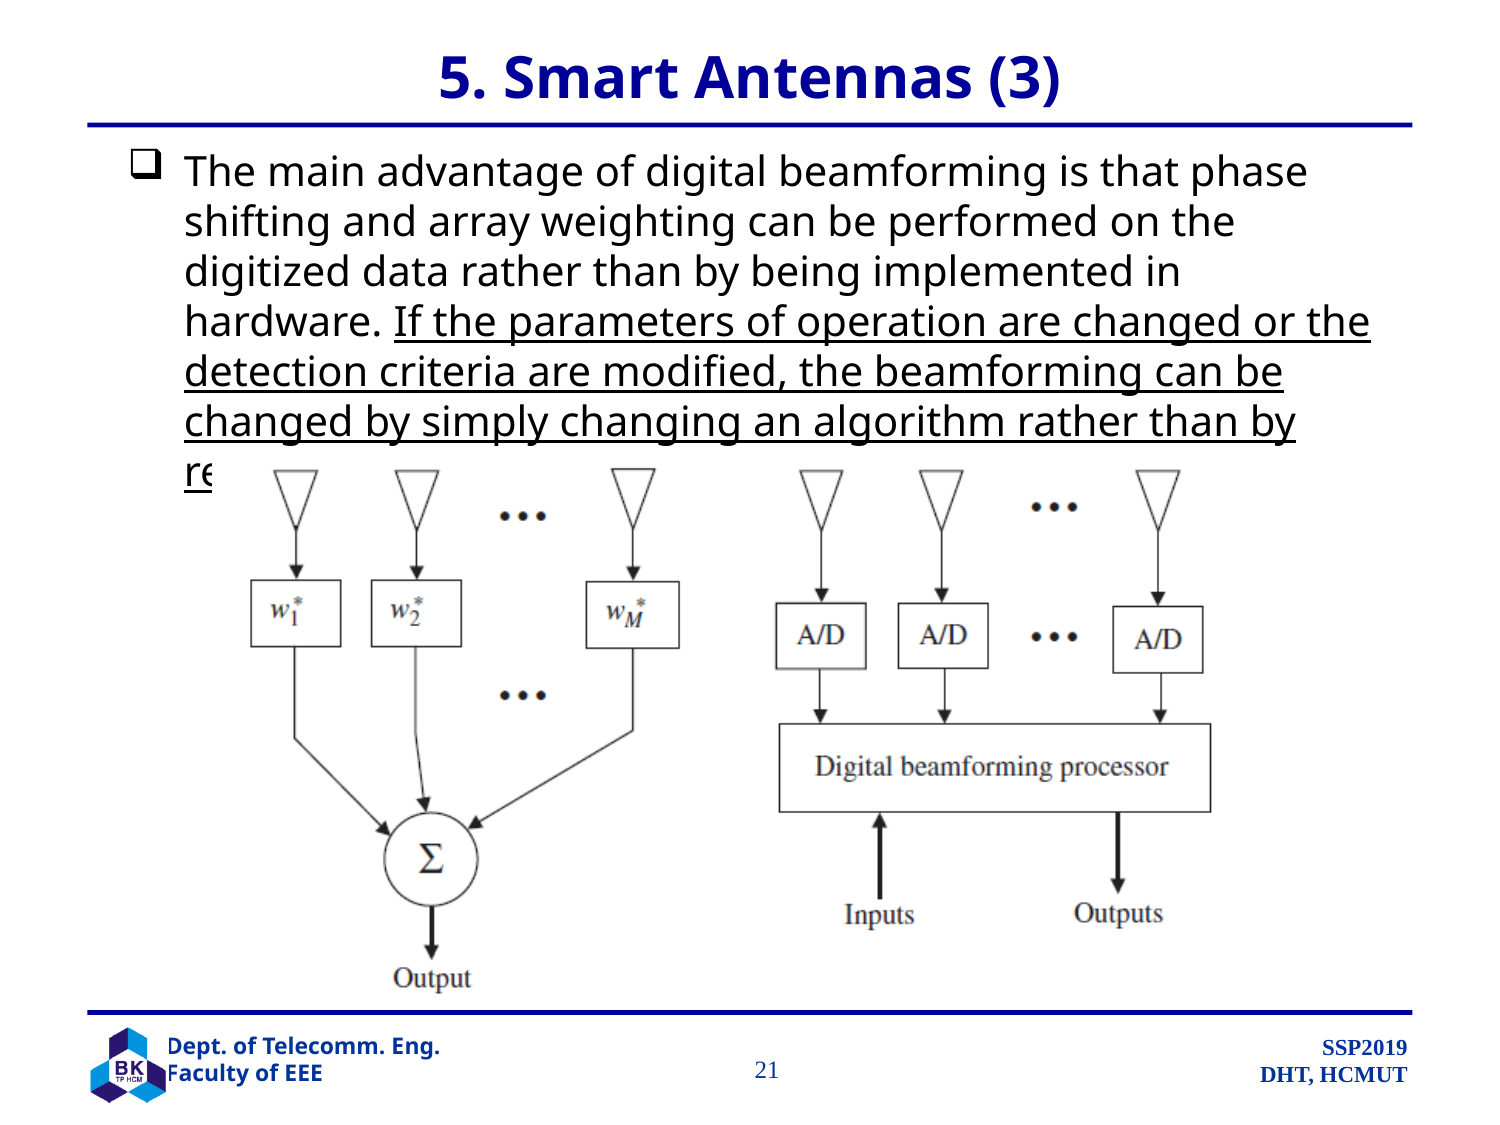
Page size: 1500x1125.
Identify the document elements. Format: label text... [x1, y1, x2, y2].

slide_number 21 [424, 1037, 976, 1101]
list The main advantage of digital beamforming is that phase shifting and array weighting can be performed on the digitized data rather than by being implemented in hardware. If the parameters of operation are changed or the detection criteria are modified, the beamforming can be changed by simply changing an algorithm rather than by replacing hardware. [112, 137, 1388, 988]
title 5. Smart Antennas (3) [0, 37, 1500, 113]
picture [212, 453, 1261, 1001]
picture [87, 1024, 169, 1125]
